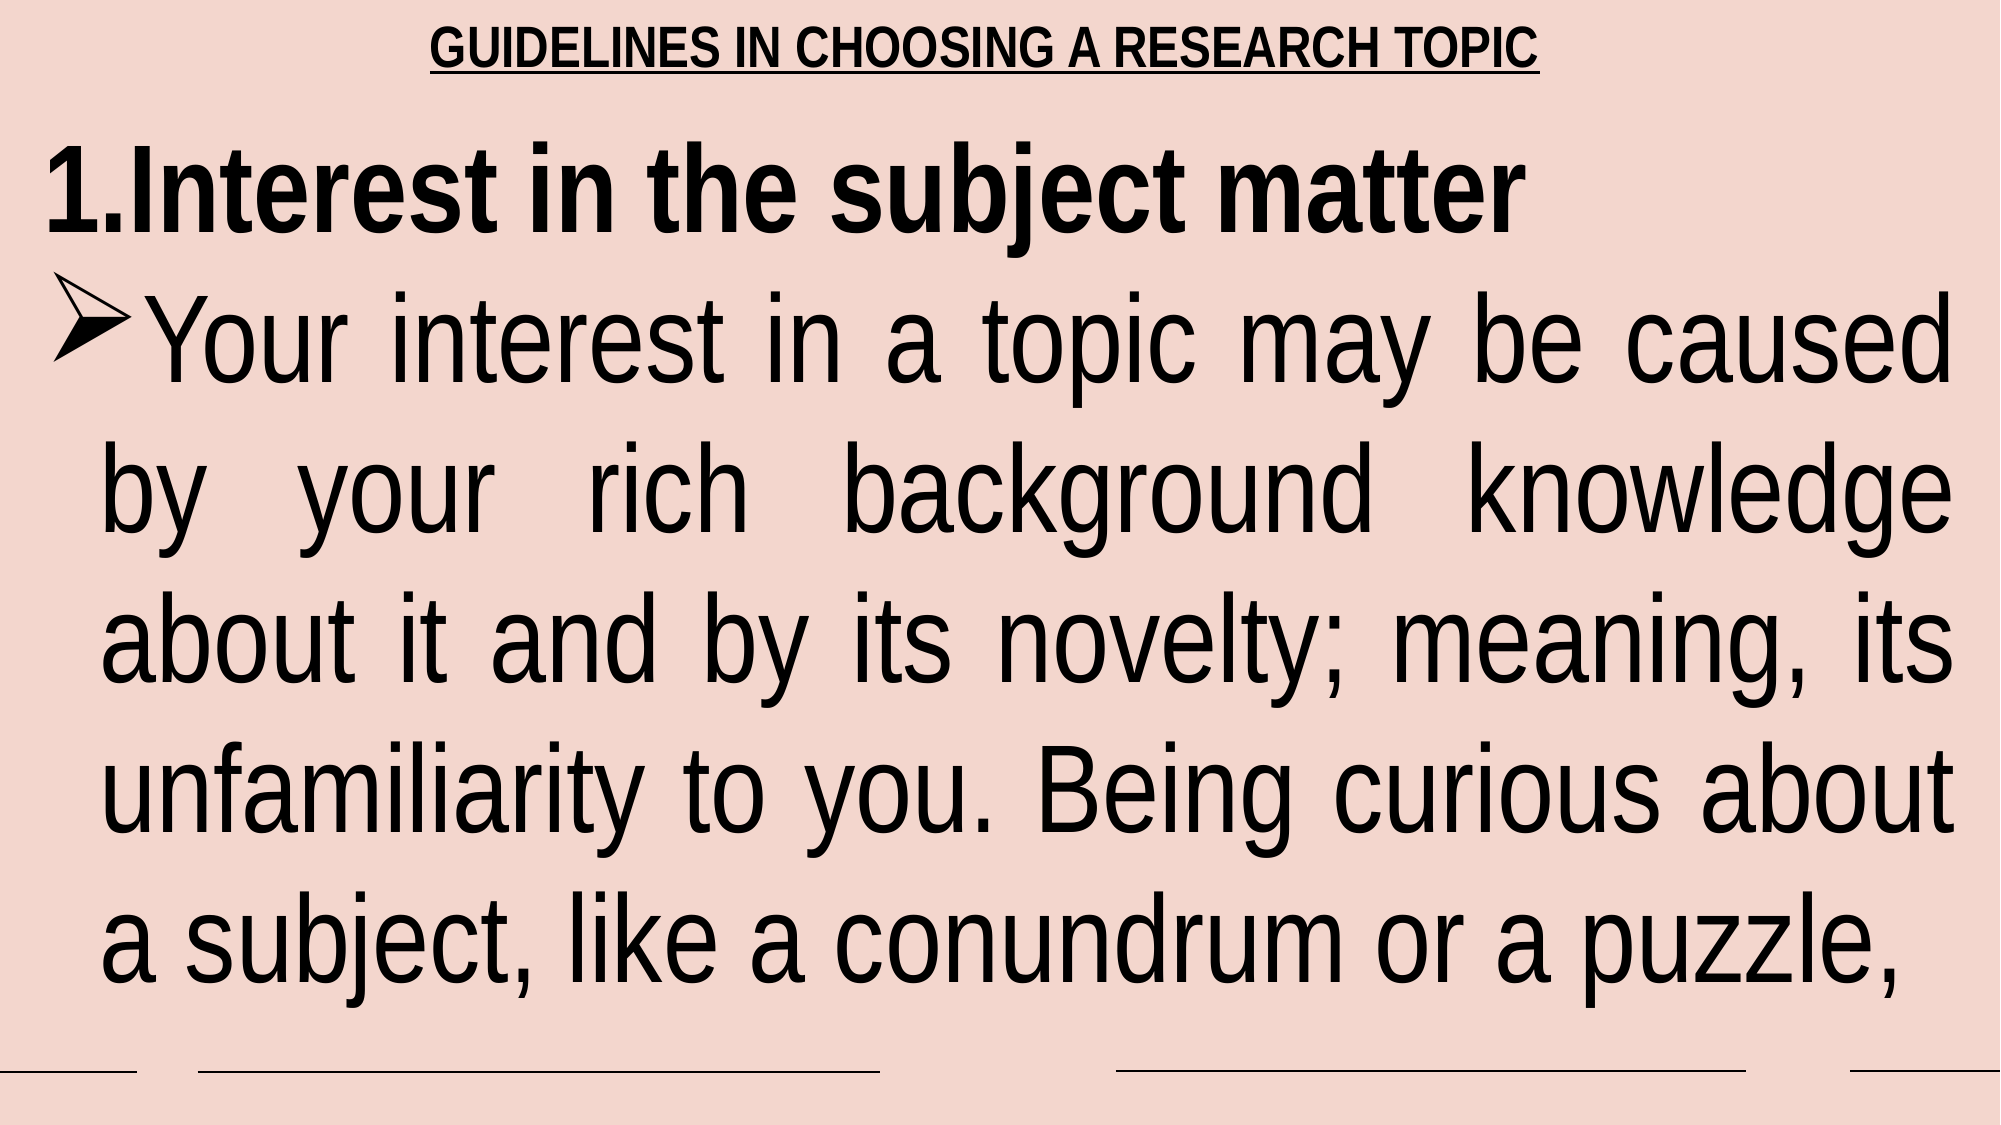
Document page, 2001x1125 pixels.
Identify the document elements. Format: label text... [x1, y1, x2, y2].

text_box Interest in the subject matter Your interest in a topic may be caused by your rich background knowledge about it and by its novelty; meaning, its unfamiliarity to you. Being curious about a subject, like a conundrum or a puzzle, [28, 100, 1972, 1016]
text_box GUIDELINES IN CHOOSING A RESEARCH TOPIC [415, 2, 1849, 87]
